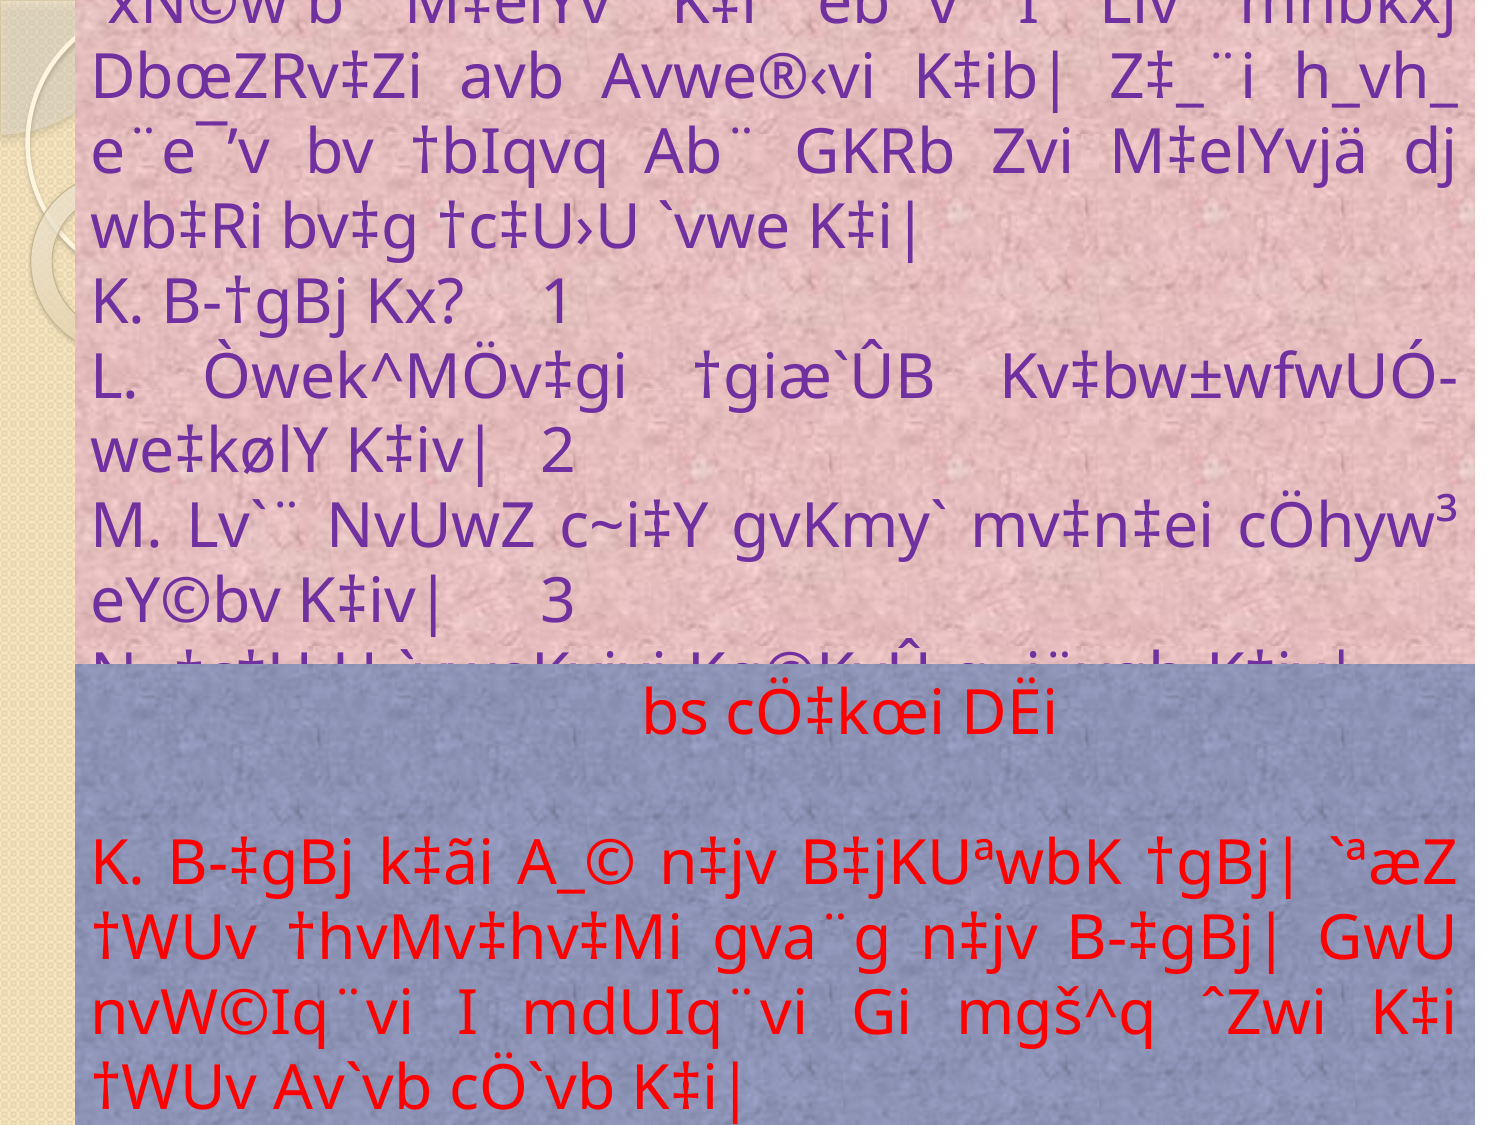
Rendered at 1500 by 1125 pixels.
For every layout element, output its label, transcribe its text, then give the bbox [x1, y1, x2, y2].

text_box bs cÖ‡kœi DËi K. B-‡gBj k‡ãi A_© n‡jv B‡jKUªwbK †gBj| `ªæZ †WUv †hvMv‡hv‡Mi gva¨g n‡jv B-‡gBj| GwU nvW©Iq¨vi I mdUIq¨vi Gi mgš^q ˆZwi K‡i †WUv Av`vb cÖ`vb K‡i| [75, 664, 1475, 1125]
text_box Wt gvKmy` †`‡ki Lv`¨ NvUwZ c~iY wbwg‡Ë `xN©w`b M‡elYv K‡i eb¨v I Liv mnbkxj DbœZRv‡Zi avb Avwe®‹vi K‡ib| Z‡_¨i h_vh_ e¨e¯’v bv †bIqvq Ab¨ GKRb Zvi M‡elYvjä dj wb‡Ri bv‡g †c‡U›U `vwe K‡i| K. B-†gBj Kx? 1 L. Òwek^MÖv‡gi †giæ`ÛB Kv‡bw±wfwUÓ- we‡kølY K‡iv| 2 M. Lv`¨ NvUwZ c~i‡Y gvKmy` mv‡n‡ei cÖhyw³ eY©bv K‡iv| 3 N. †c‡U›U `vweKvixi Kg©KvÛ g~j¨vqb K‡iv| 4 [75, 0, 1475, 664]
